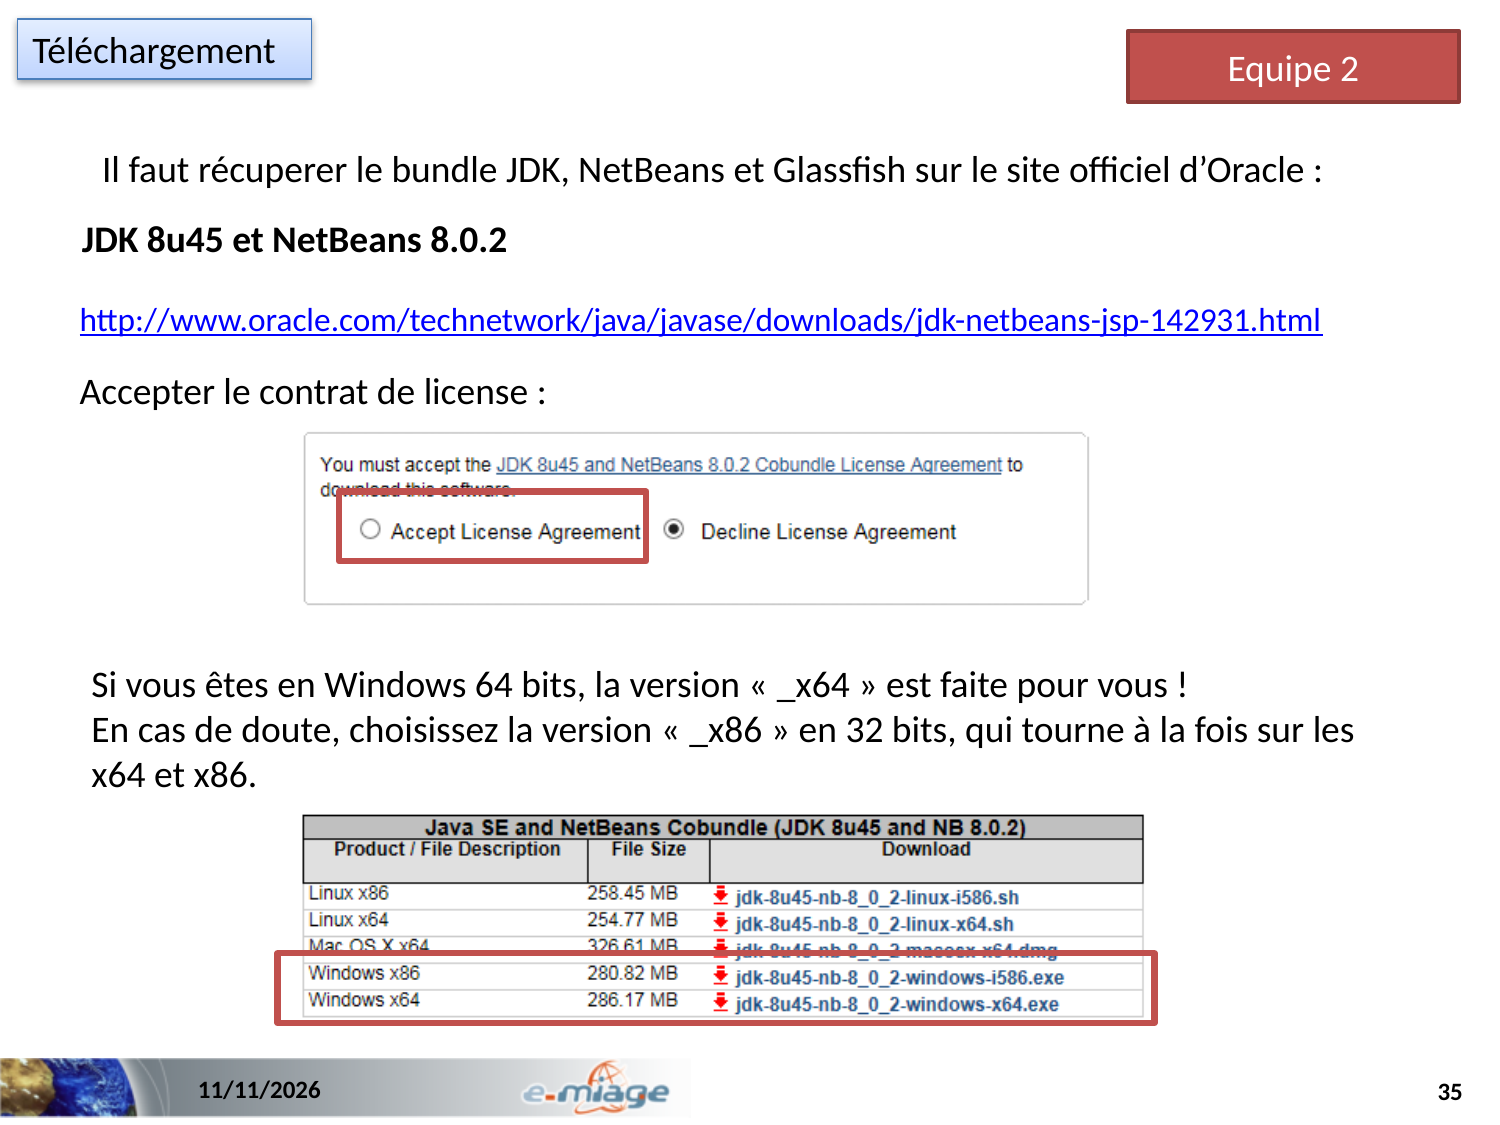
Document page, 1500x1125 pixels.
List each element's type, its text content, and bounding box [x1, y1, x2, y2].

text_box Si vous êtes en Windows 64 bits, la version « _x64 » est faite pour vous ! En cas de doute, choisissez la version « _x86 » en 32 bits, qui tourne à la fois sur les x64 et x86. [76, 652, 1424, 803]
picture [294, 804, 1155, 1024]
text_box Téléchargement [17, 18, 312, 80]
text_box Accepter le contrat de license : [64, 360, 1365, 420]
text_box [275, 951, 289, 1025]
text_box http://www.oracle.com/technetwork/java/javase/downloads/jdk-netbeans-jsp-142931.html [64, 290, 1447, 346]
picture [300, 423, 1097, 611]
text_box Equipe 2 [1126, 29, 1461, 104]
picture [0, 1058, 691, 1118]
text_box Il faut récuperer le bundle JDK, NetBeans et Glassfish sur le site officiel d’Oracle : [87, 137, 1340, 197]
text_box JDK 8u45 et NetBeans 8.0.2 [67, 207, 523, 268]
